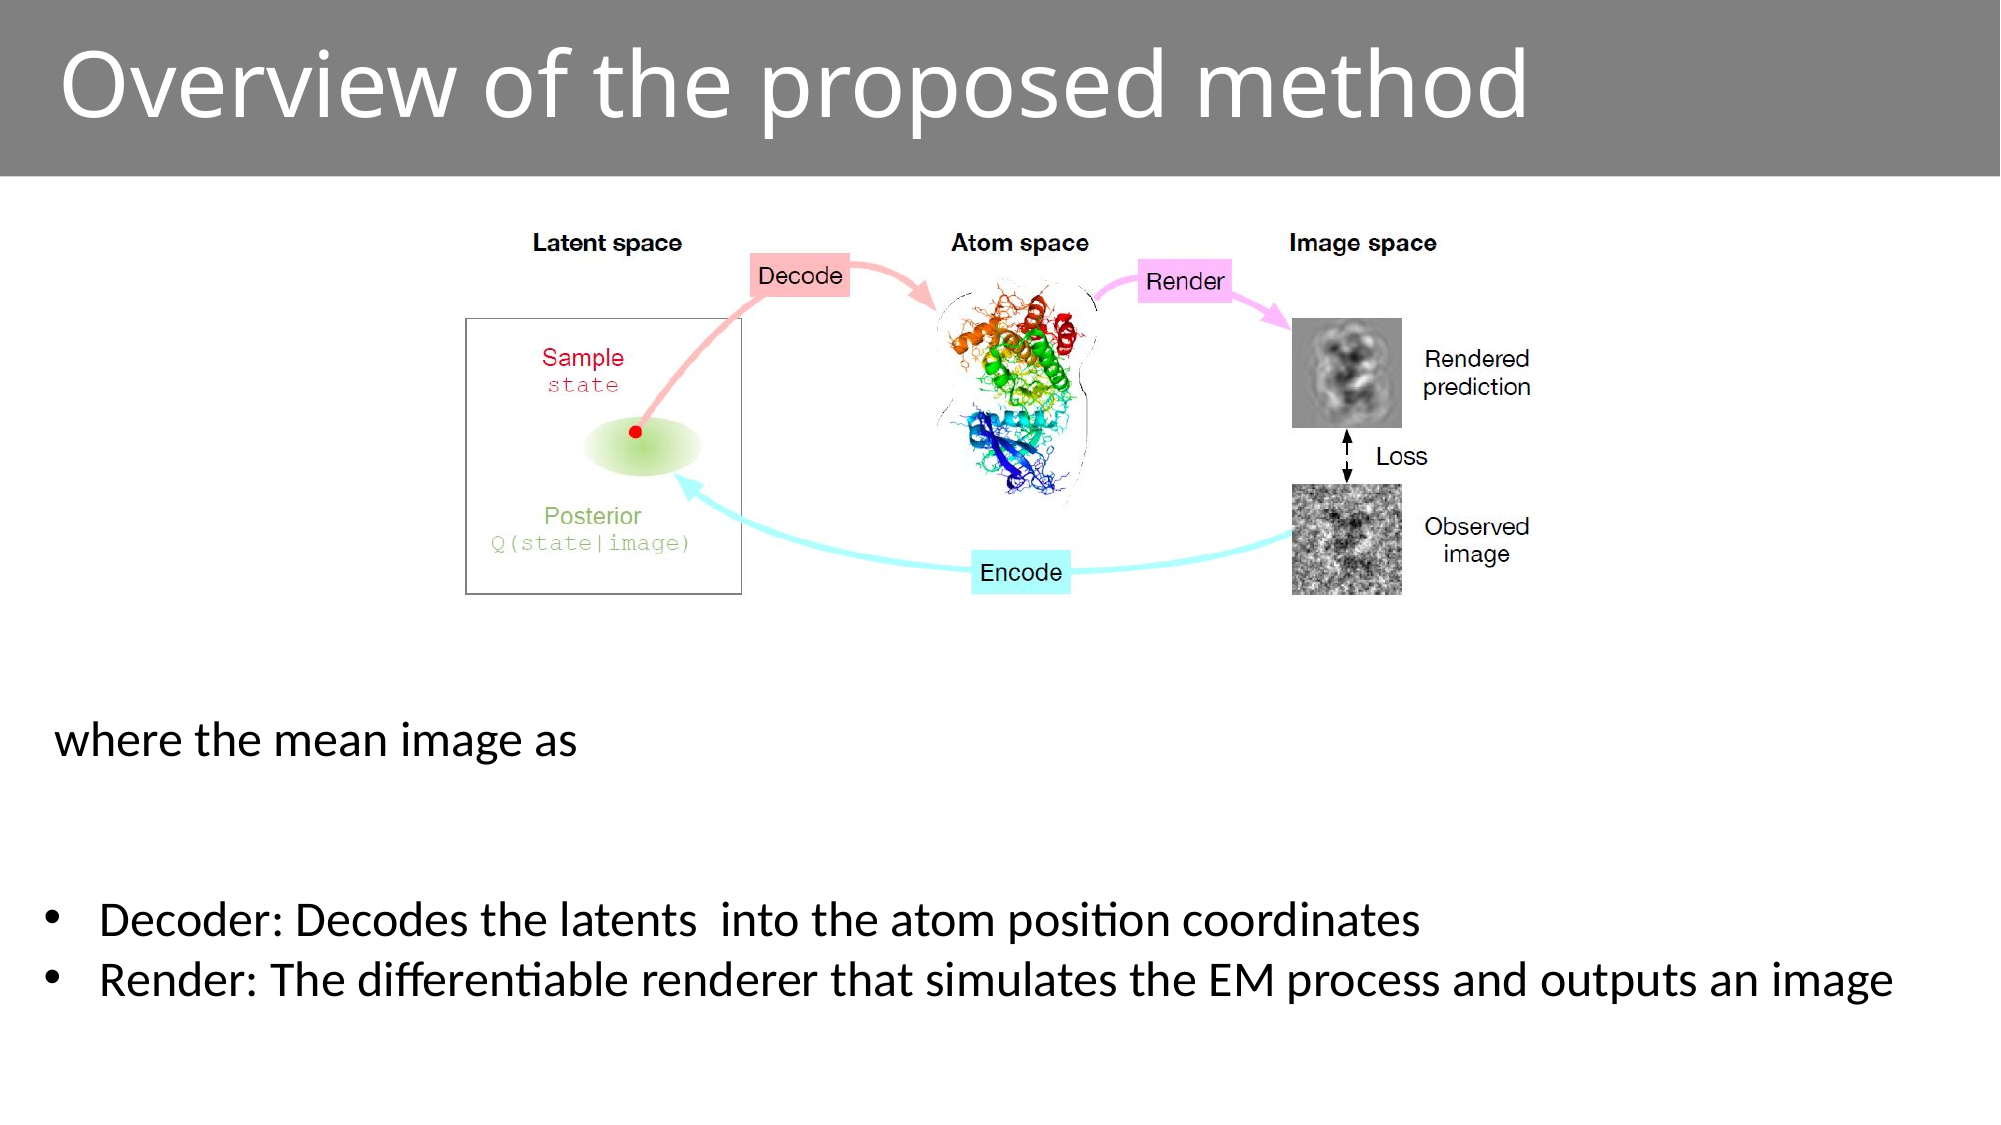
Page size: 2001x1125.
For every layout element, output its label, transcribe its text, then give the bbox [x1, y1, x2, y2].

title Overview of the proposed method [43, 24, 1769, 152]
text_box [0, 0, 2000, 177]
picture [426, 201, 1574, 612]
